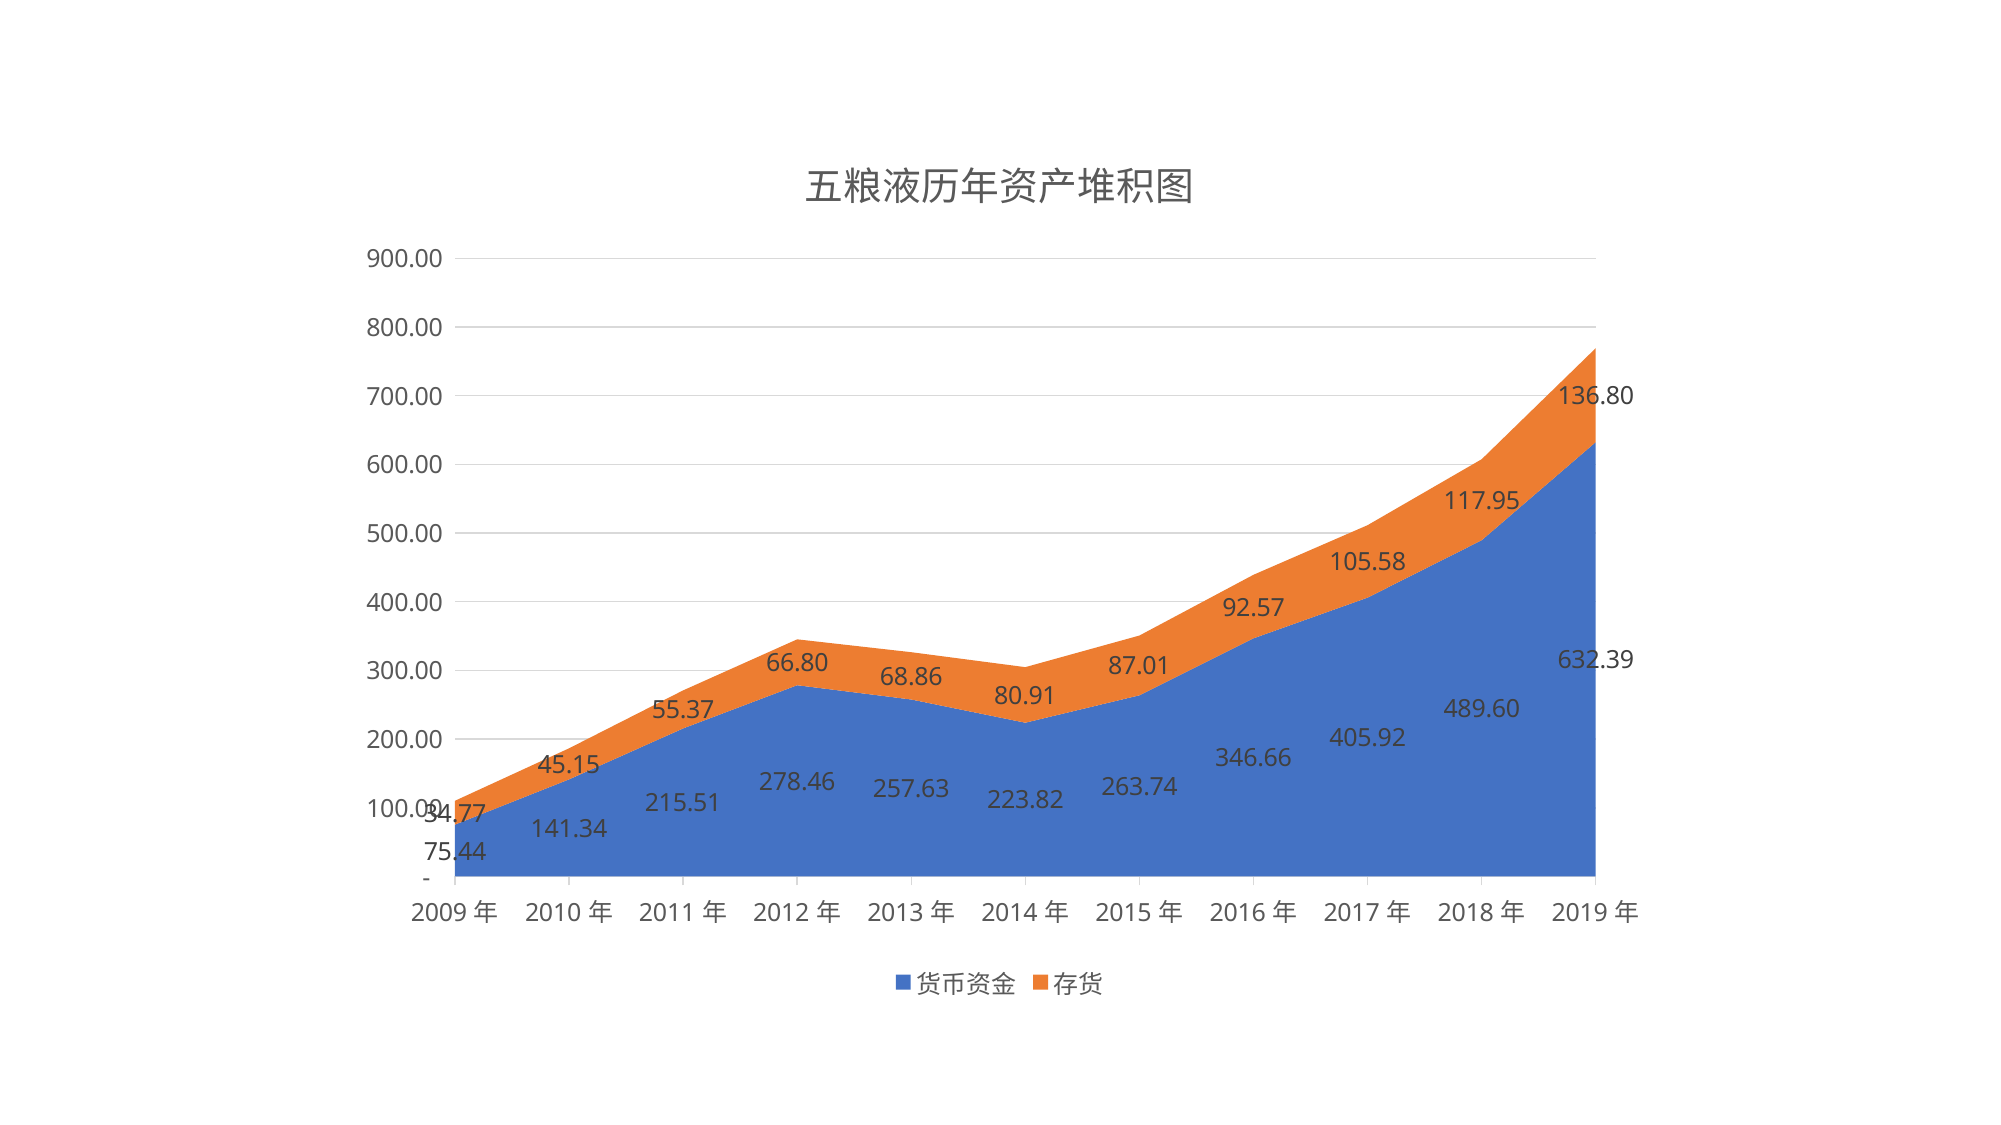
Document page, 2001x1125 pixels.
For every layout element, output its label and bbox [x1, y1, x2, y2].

chart [333, 117, 1667, 1007]
